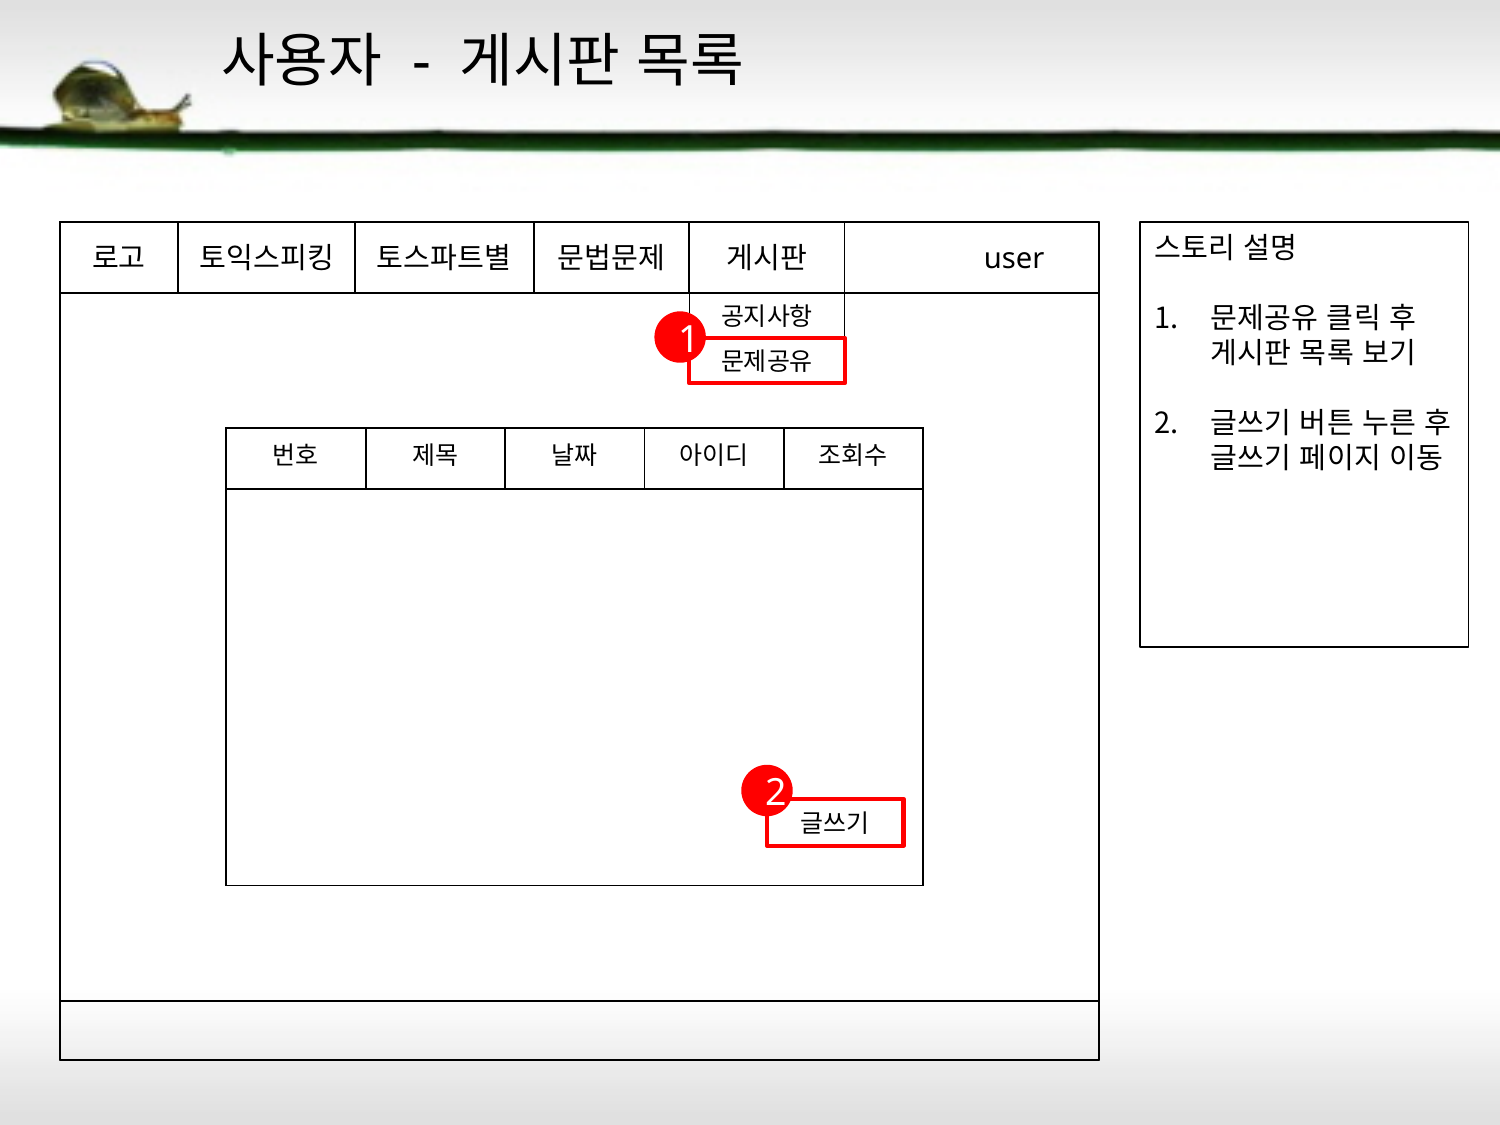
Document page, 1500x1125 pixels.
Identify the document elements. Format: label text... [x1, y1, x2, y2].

text_box 스토리 설명 문제공유 클릭 후 게시판 목록 보기 글쓰기 버튼 누른 후 글쓰기 페이지 이동 [1138, 220, 1471, 649]
text_box 사용자 - 게시판 목록 [206, 16, 1471, 101]
picture [0, 0, 1500, 1125]
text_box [59, 221, 1100, 1061]
